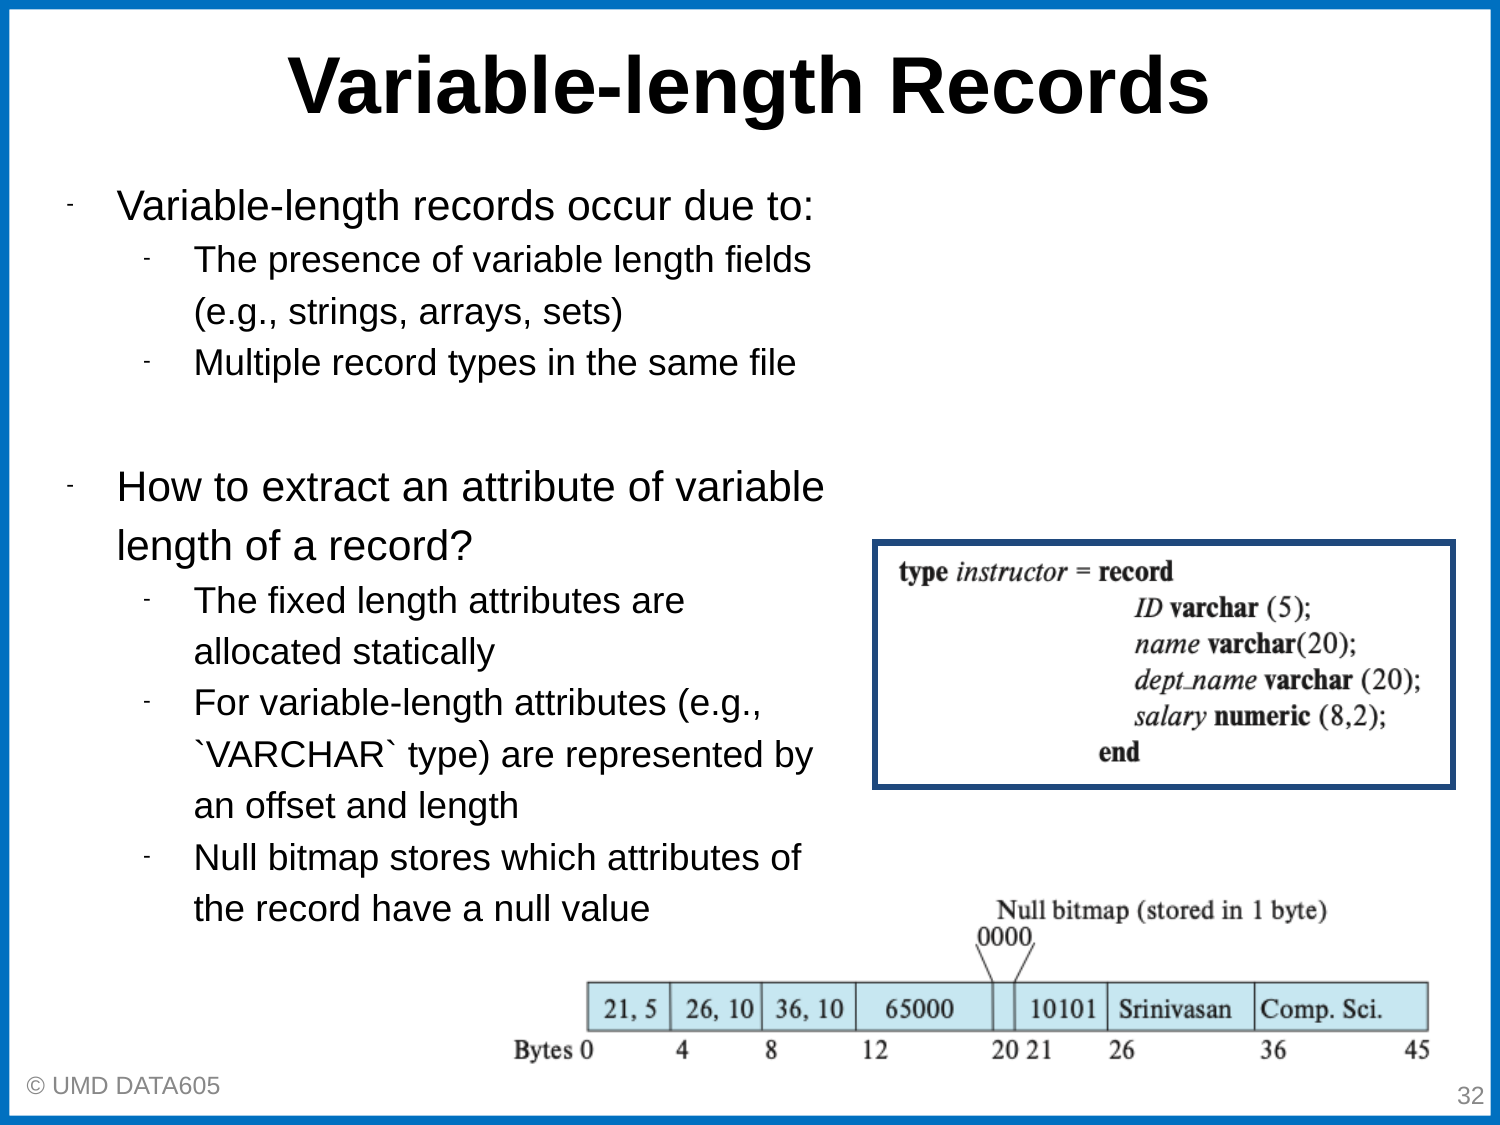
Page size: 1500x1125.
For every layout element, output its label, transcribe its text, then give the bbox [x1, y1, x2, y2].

title Variable-length Records [24, 24, 1475, 138]
picture [477, 880, 1473, 1079]
list Variable-length records occur due to: The presence of variable length fields (e.g., strings, arrays, sets) Multiple record types in the same file How to extract an attribute of variable length of a record? The fixed length attributes are allocated statically For variable-length attributes (e.g., `VARCHAR` type) are represented by an offset and length Null bitmap stores which attributes of the record have a null value [24, 162, 848, 956]
picture [878, 545, 1451, 784]
slide_number ‹#› [1149, 1065, 1500, 1125]
